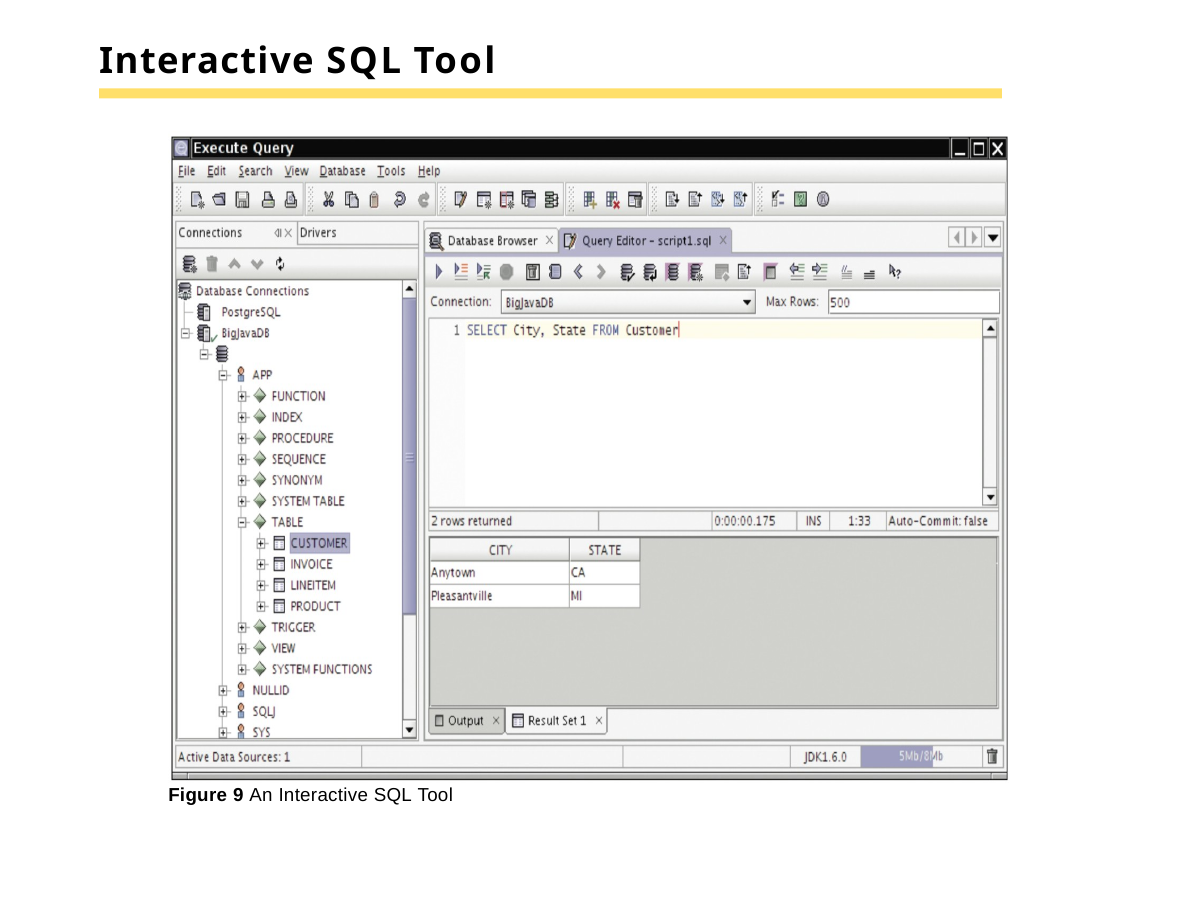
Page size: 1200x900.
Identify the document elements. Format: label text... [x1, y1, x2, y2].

text_box Figure 9 An Interactive SQL Tool [166, 782, 457, 805]
title Interactive SQL Tool [97, 36, 1103, 188]
text_box [168, 131, 1012, 784]
